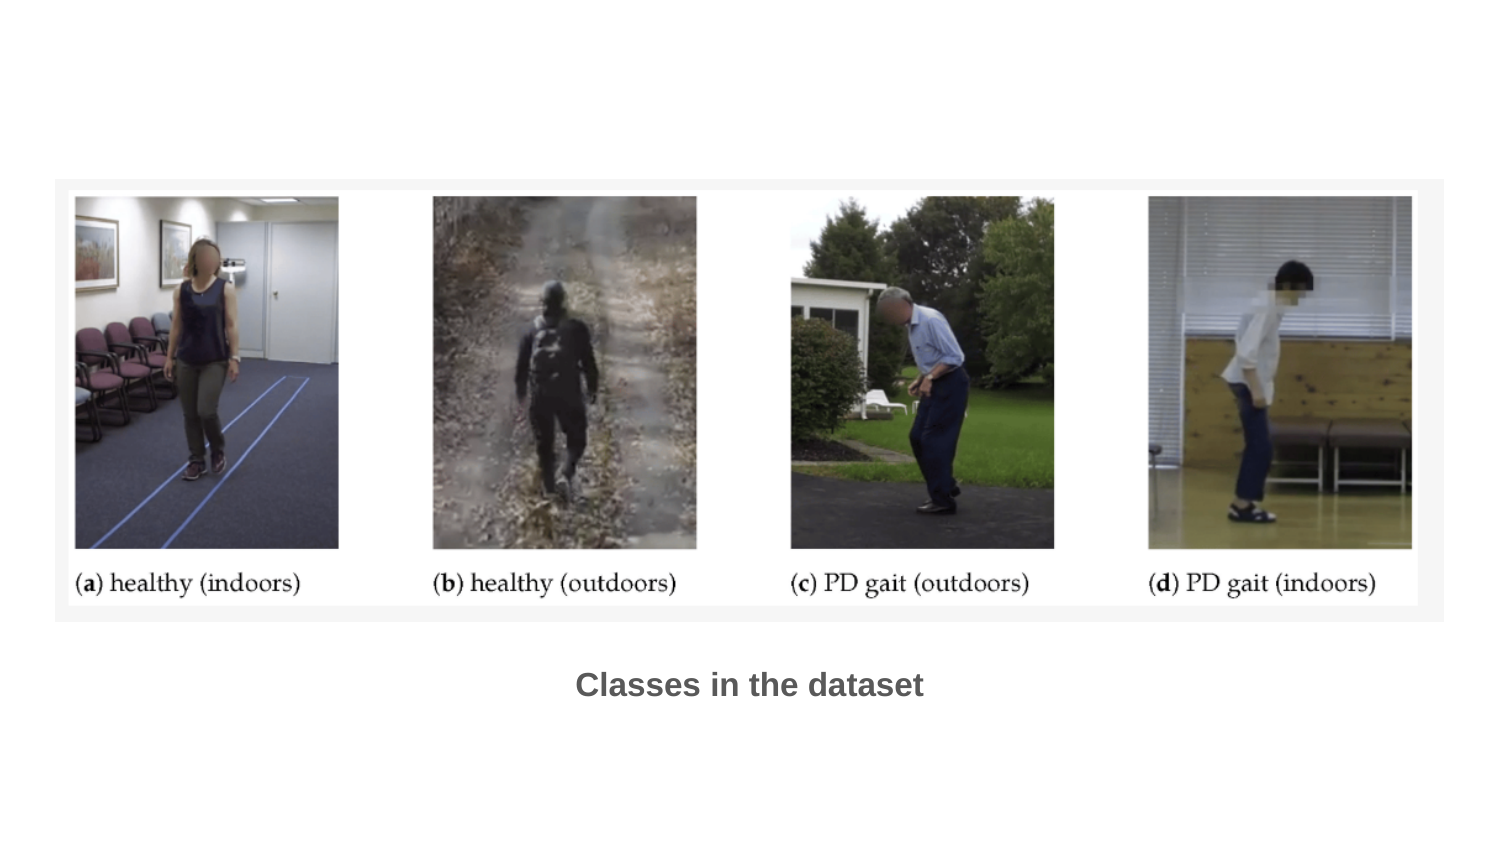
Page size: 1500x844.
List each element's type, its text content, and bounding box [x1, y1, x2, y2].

list Classes in the dataset [51, 641, 1449, 730]
picture [55, 179, 1445, 622]
